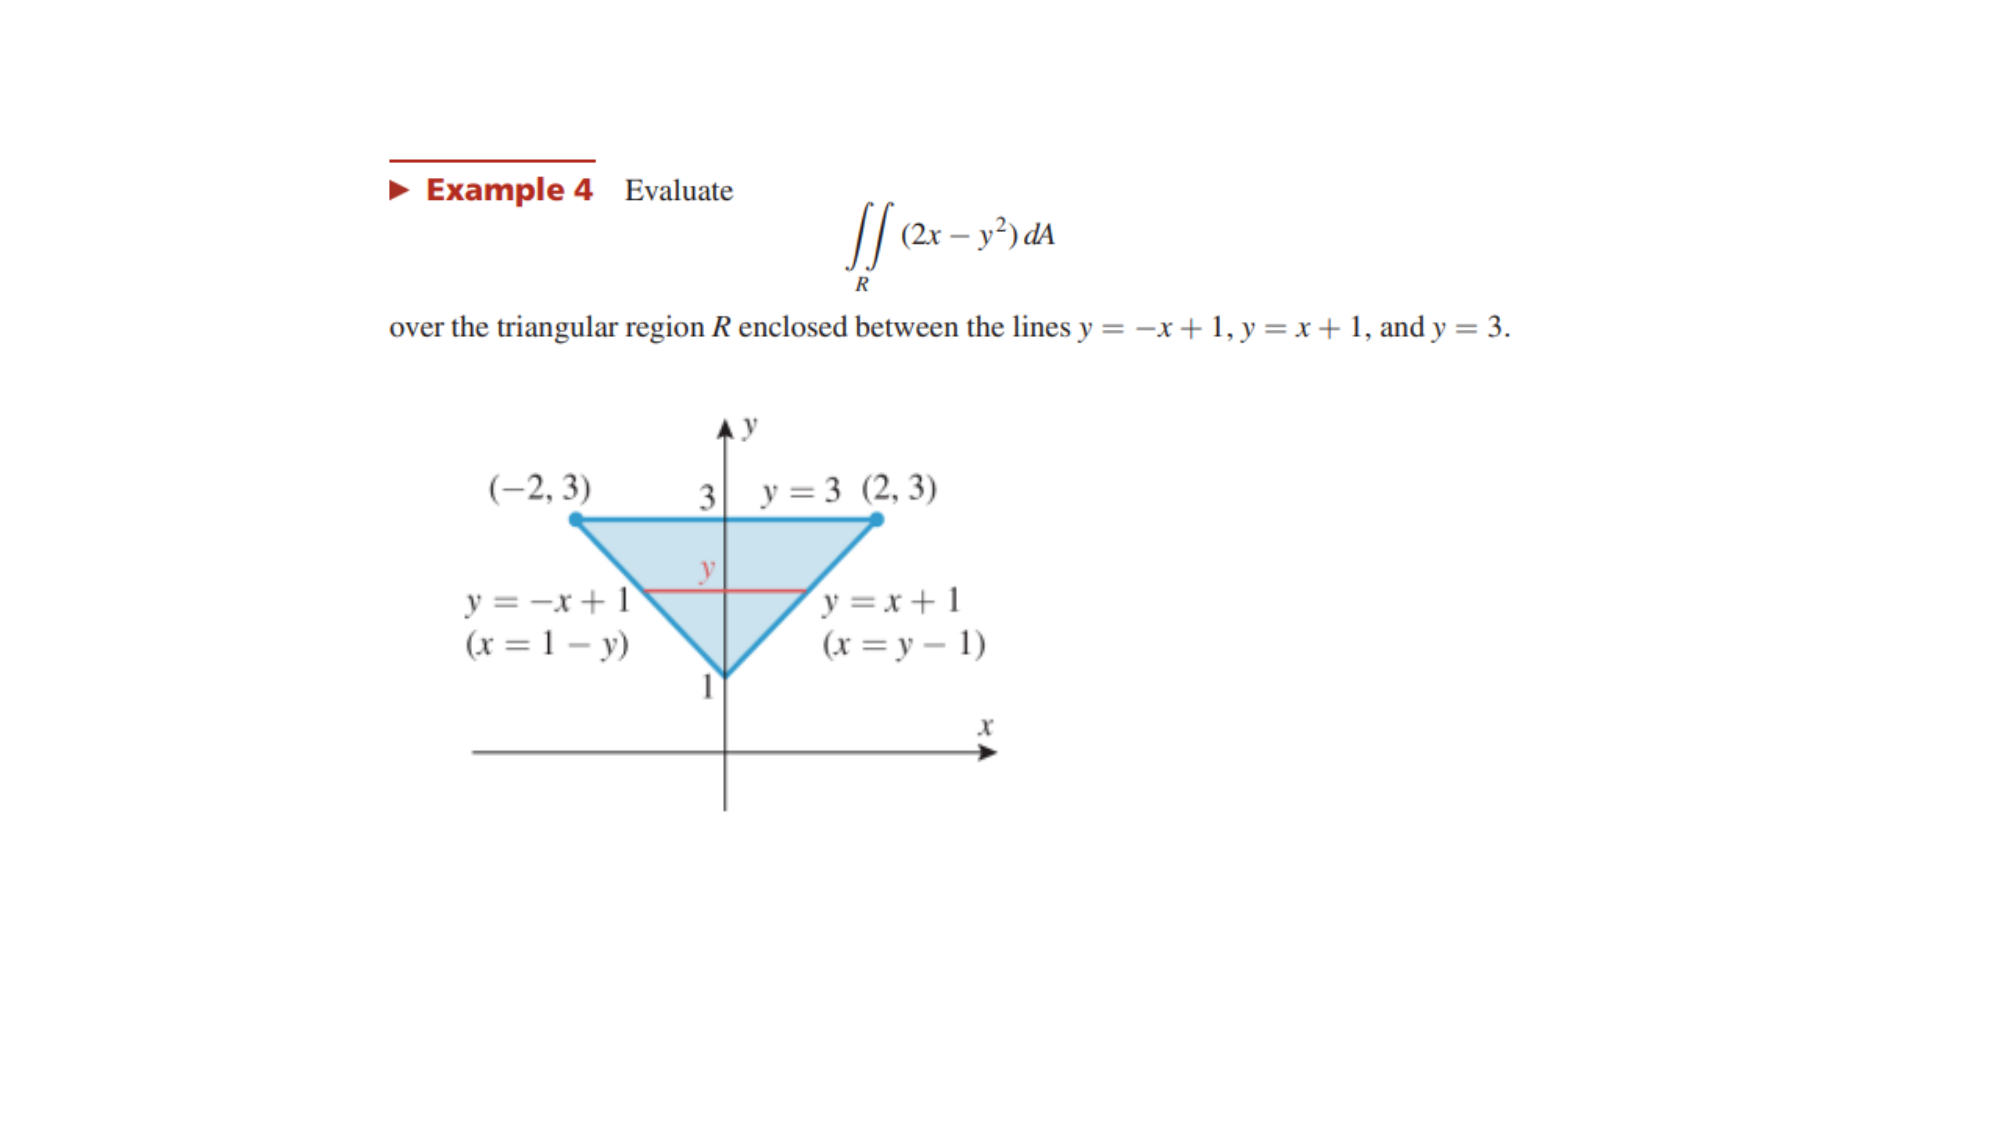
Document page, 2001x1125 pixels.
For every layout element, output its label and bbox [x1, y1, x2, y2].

picture [374, 141, 1536, 365]
picture [398, 377, 1033, 832]
